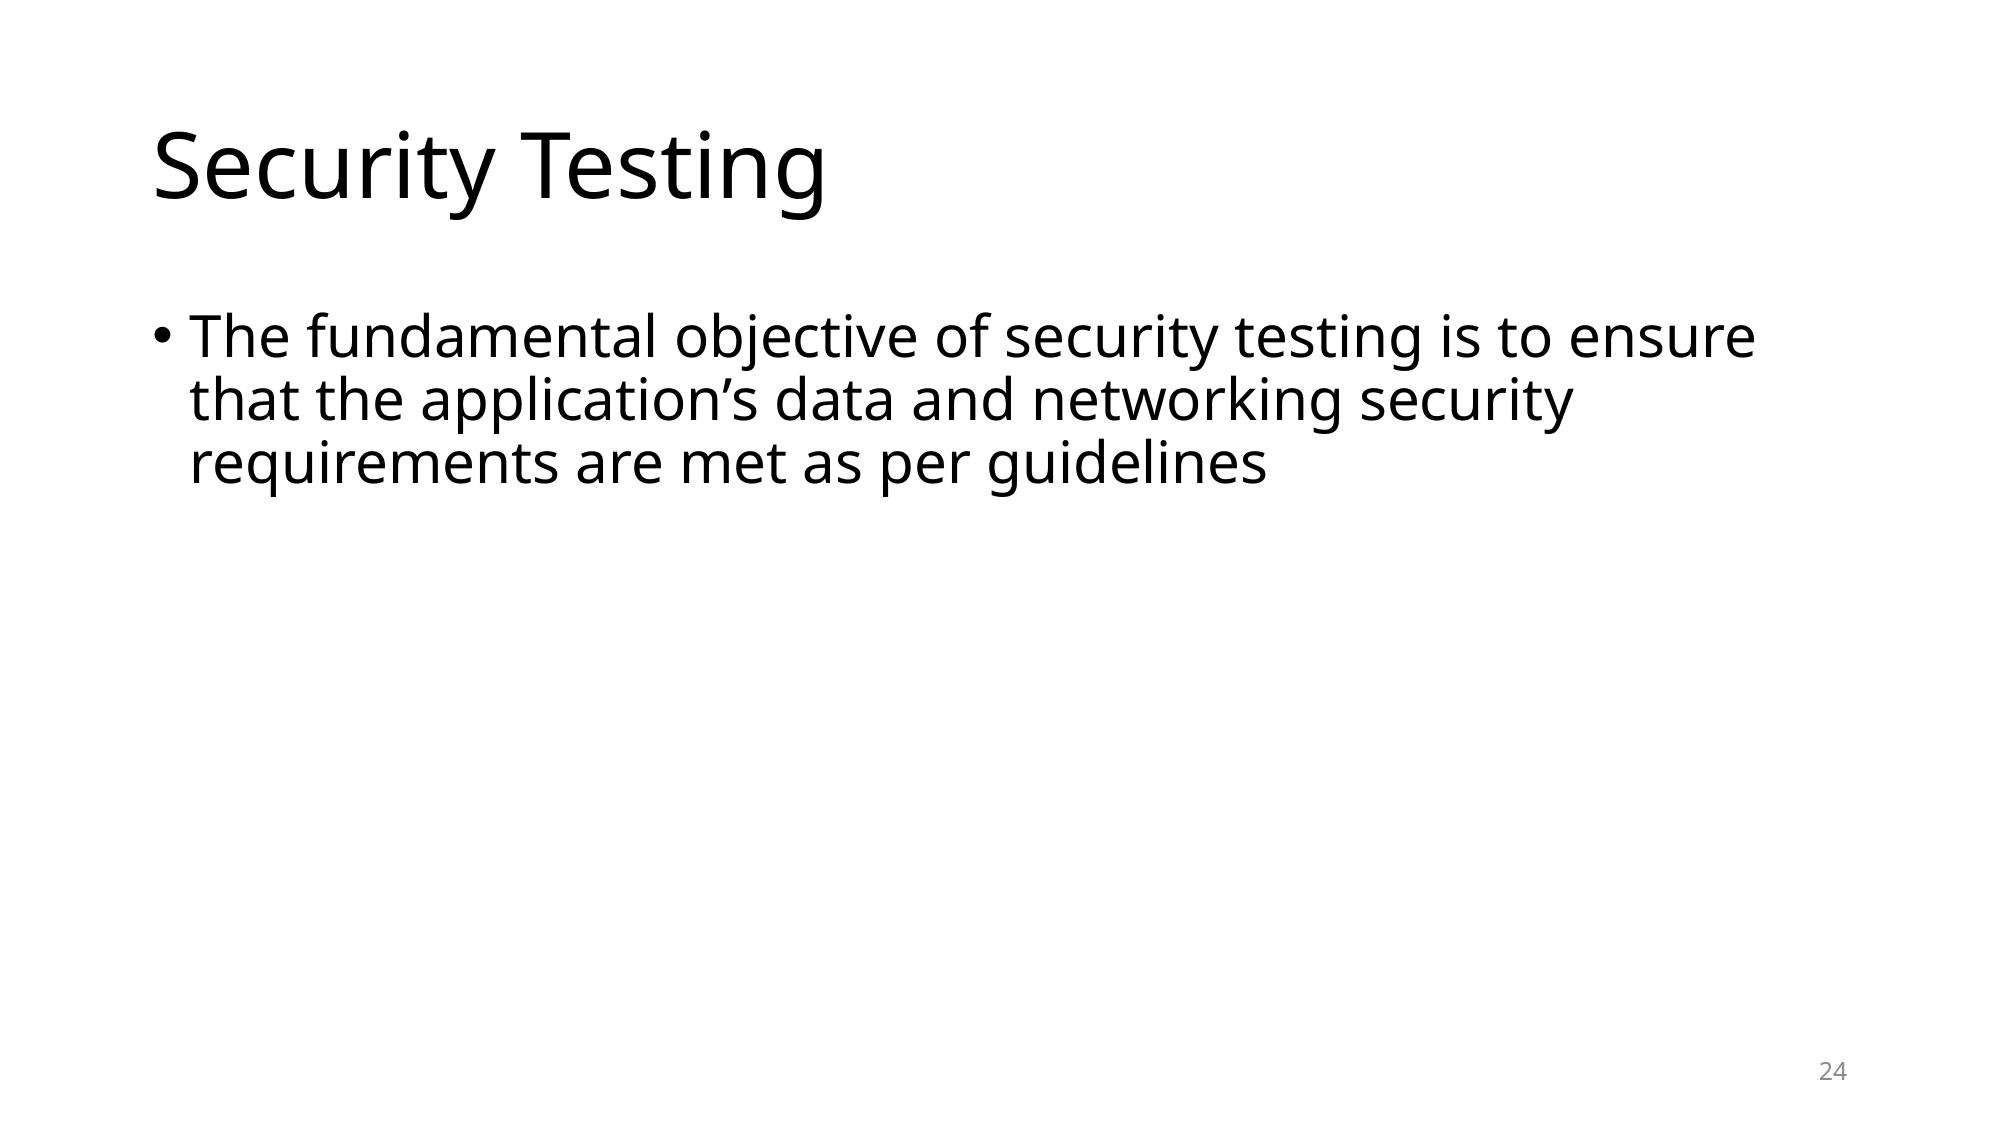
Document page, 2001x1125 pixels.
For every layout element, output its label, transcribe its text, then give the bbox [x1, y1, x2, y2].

list The fundamental objective of security testing is to ensure that the application’s data and networking security requirements are met as per guidelines [137, 299, 1863, 1014]
title Security Testing [137, 59, 1863, 278]
slide_number 24 [1412, 1042, 1863, 1103]
